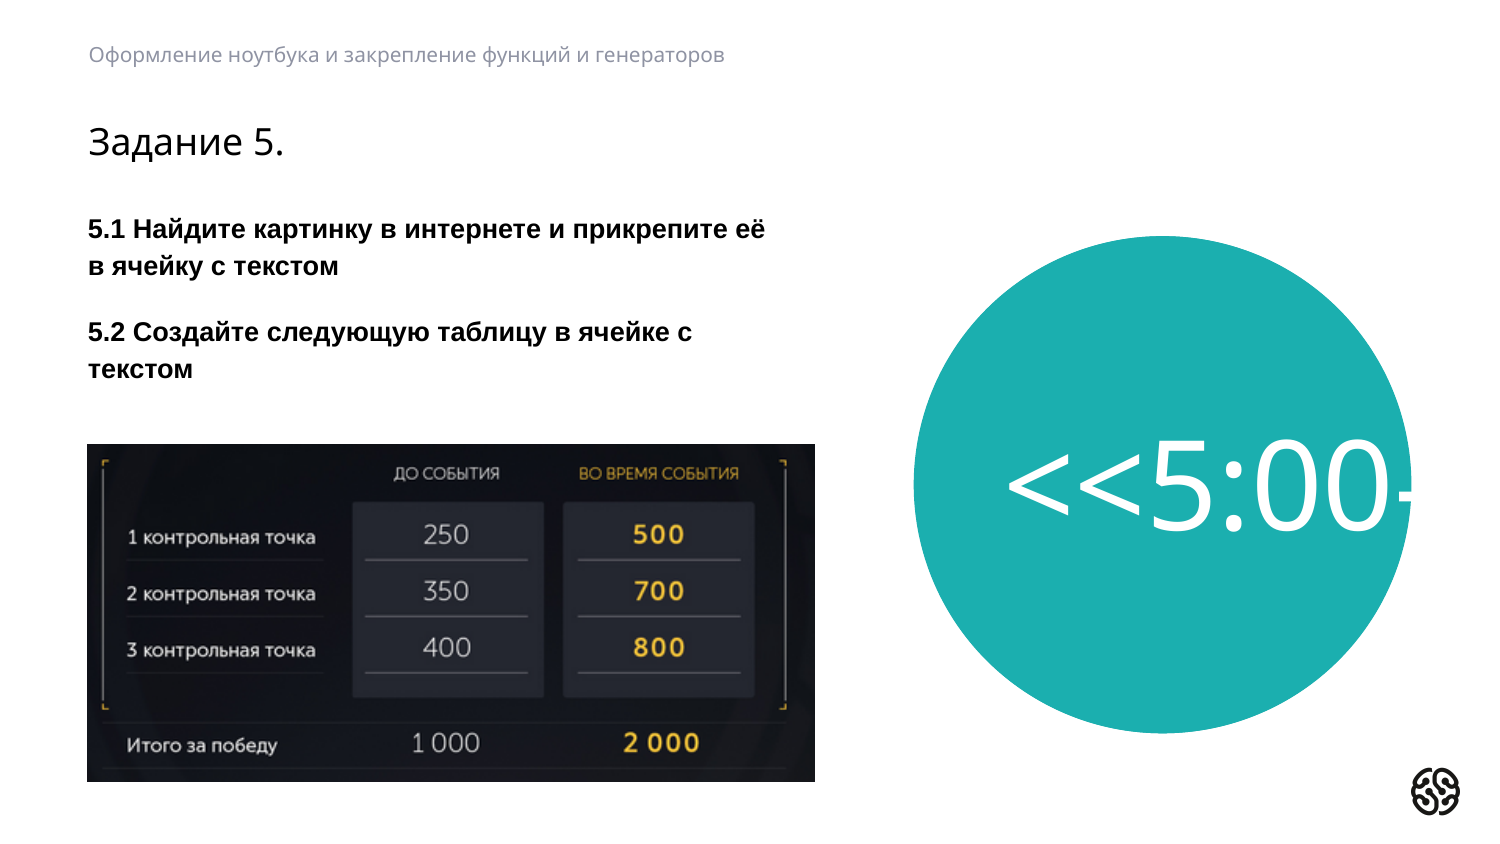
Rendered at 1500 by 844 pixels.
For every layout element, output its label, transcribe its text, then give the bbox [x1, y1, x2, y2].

text_box [926, 236, 1398, 405]
text_box [924, 556, 1401, 734]
picture [1411, 767, 1460, 816]
title Задание 5. [88, 118, 1412, 178]
subtitle Оформление ноутбука и закрепление функций и генераторов [88, 24, 1412, 84]
subtitle 5.1 Найдите картинку в интернете и прикрепите её в ячейку с текстом 5.2 Создайте следующую таблицу в ячейке с текстом [87, 206, 780, 443]
picture [87, 443, 815, 782]
title <<5:00->> [810, 405, 1500, 556]
